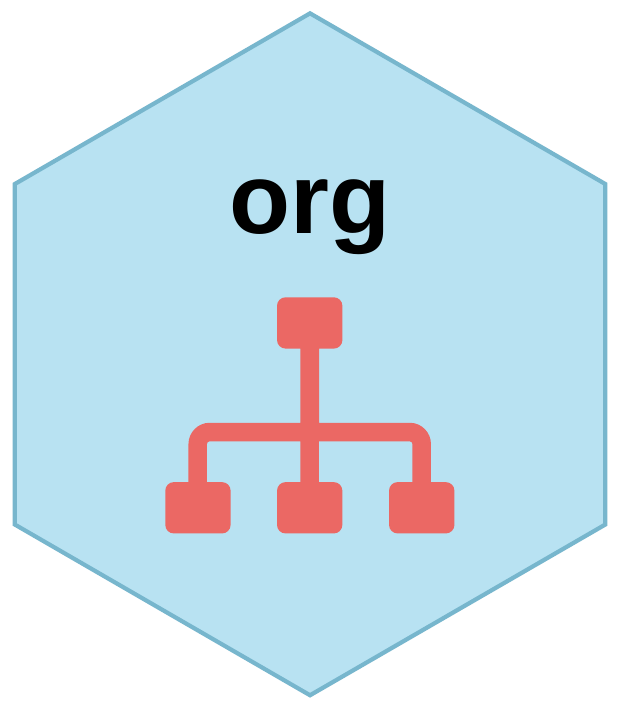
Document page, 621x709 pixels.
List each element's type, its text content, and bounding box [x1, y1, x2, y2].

text_box [13, 12, 607, 697]
text_box org [146, 126, 474, 262]
text_box [165, 297, 455, 534]
